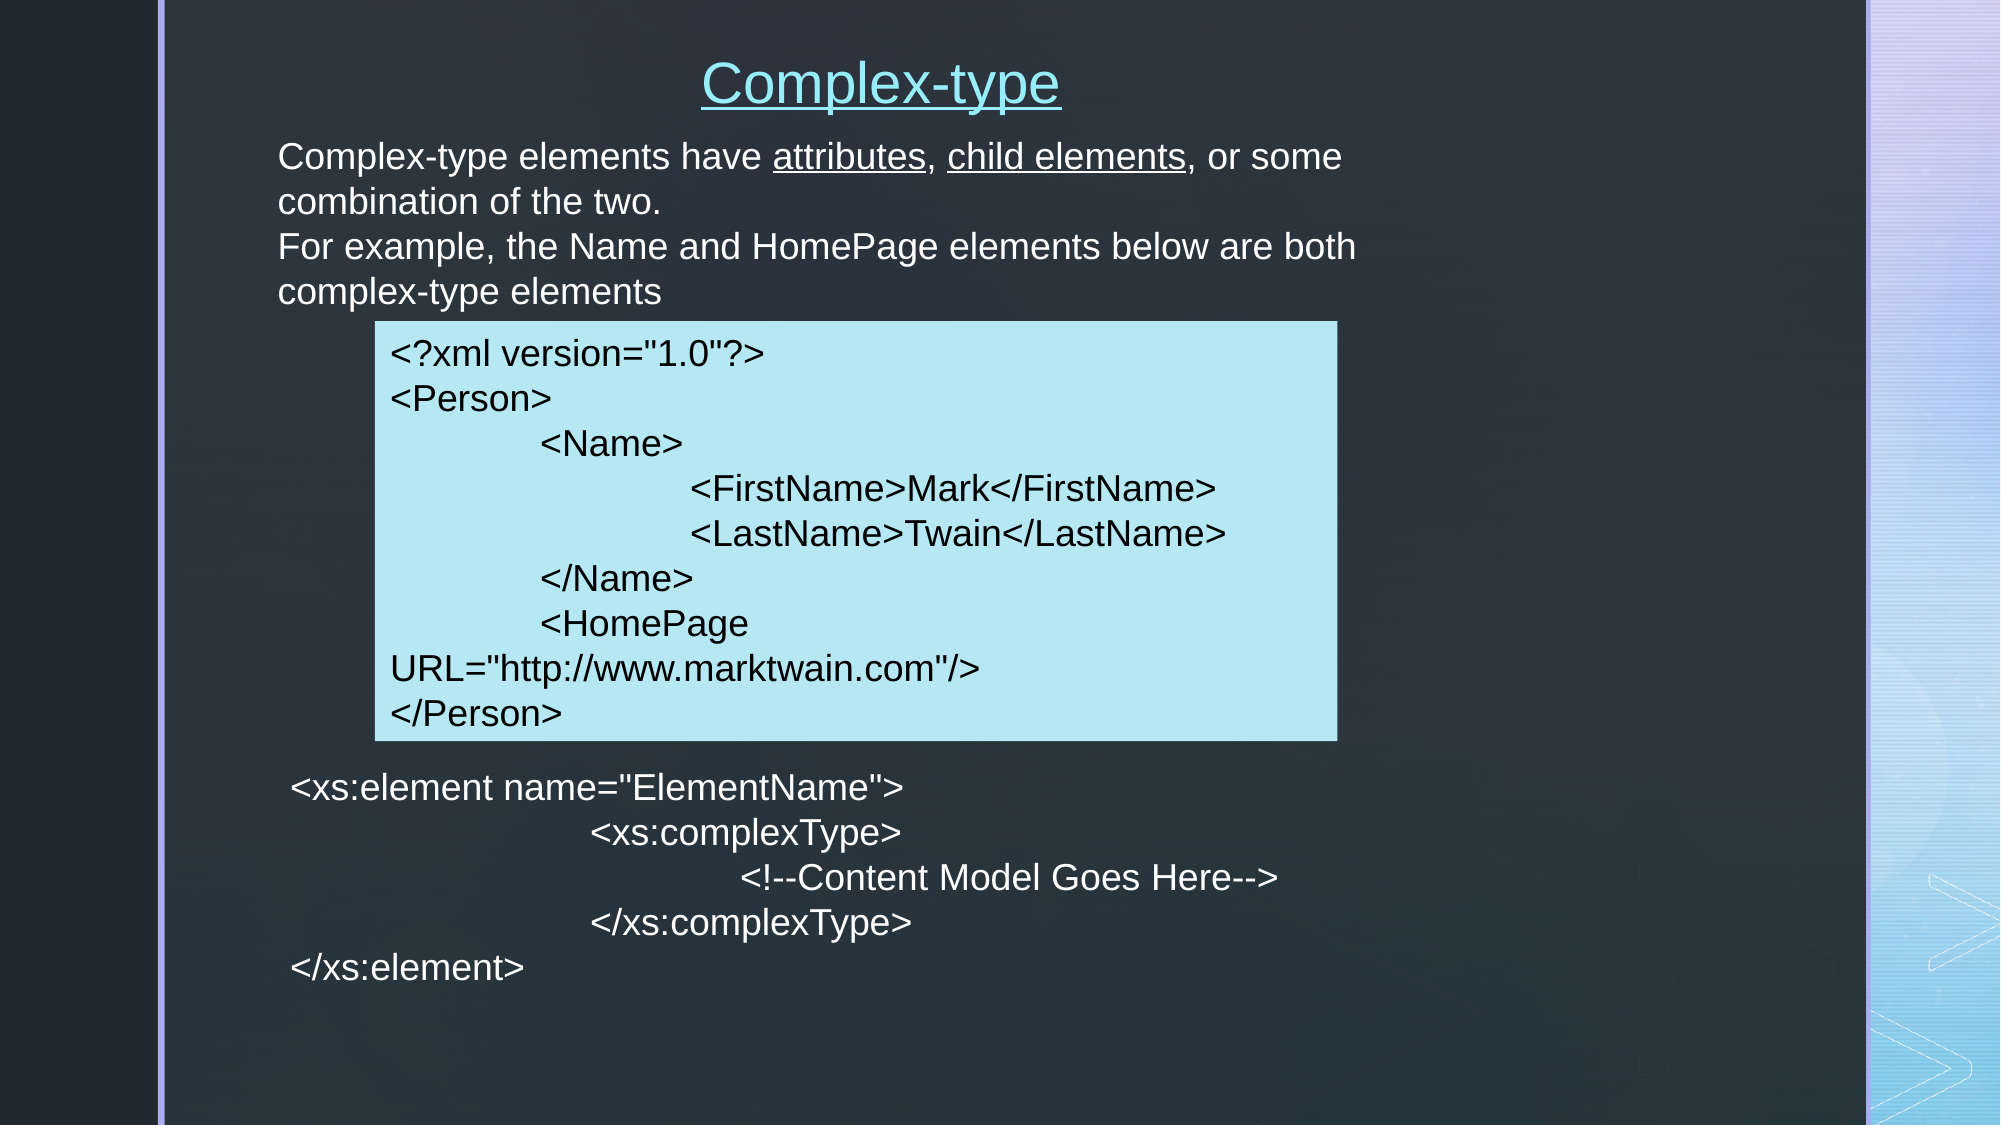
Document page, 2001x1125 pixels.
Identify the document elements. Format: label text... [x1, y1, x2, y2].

text_box Complex-type [262, 37, 1500, 123]
text_box <?xml version="1.0"?> <Person> <Name> <FirstName>Mark</FirstName> <LastName>Twain</LastName> </Name> <HomePage URL="http://www.marktwain.com"/> </Person> [374, 321, 1338, 742]
picture [1871, 0, 2001, 1125]
text_box Complex-type elements have attributes, child elements, or some combination of the two. For example, the Name and HomePage elements below are both complex-type elements [262, 124, 1500, 320]
text_box <xs:element name="ElementName"> <xs:complexType> <!--Content Model Goes Here--> </xs:complexType> </xs:element> [274, 755, 1488, 996]
